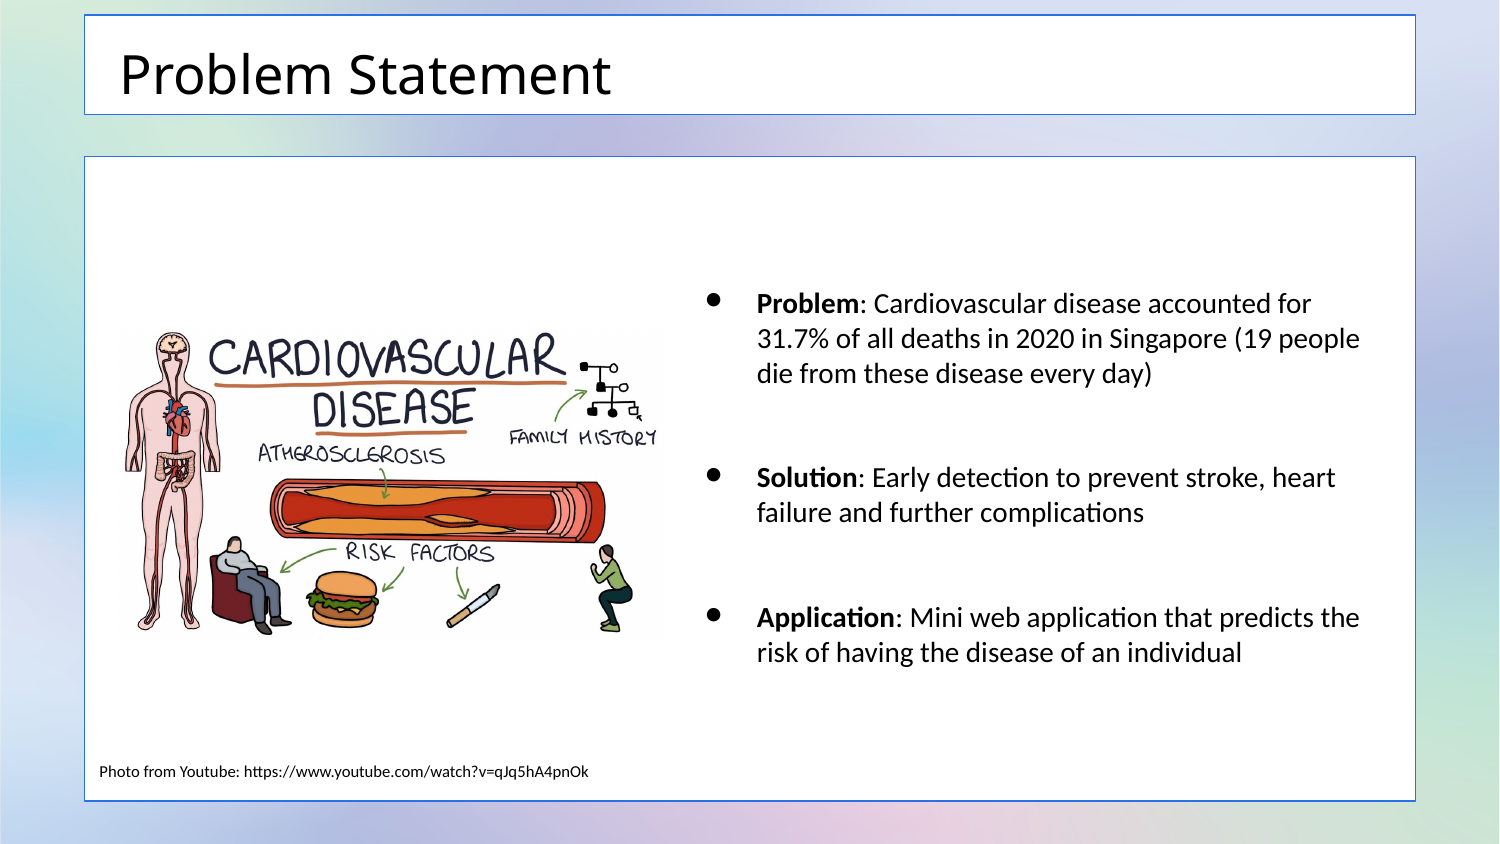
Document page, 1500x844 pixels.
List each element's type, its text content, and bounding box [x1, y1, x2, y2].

text_box [84, 15, 1416, 115]
text_box Problem Statement [119, 27, 716, 106]
text_box Photo from Youtube: https://www.youtube.com/watch?v=qJq5hA4pnOk [84, 750, 803, 791]
picture [0, 0, 1500, 844]
text_box [84, 156, 1416, 801]
text_box Problem: Cardiovascular disease accounted for 31.7% of all deaths in 2020 in Singapore (19 people die from these disease every day) Solution: Early detection to prevent stroke, heart failure and further complications Application: Mini web application that predicts the risk of having the disease of an individual [666, 268, 1385, 684]
